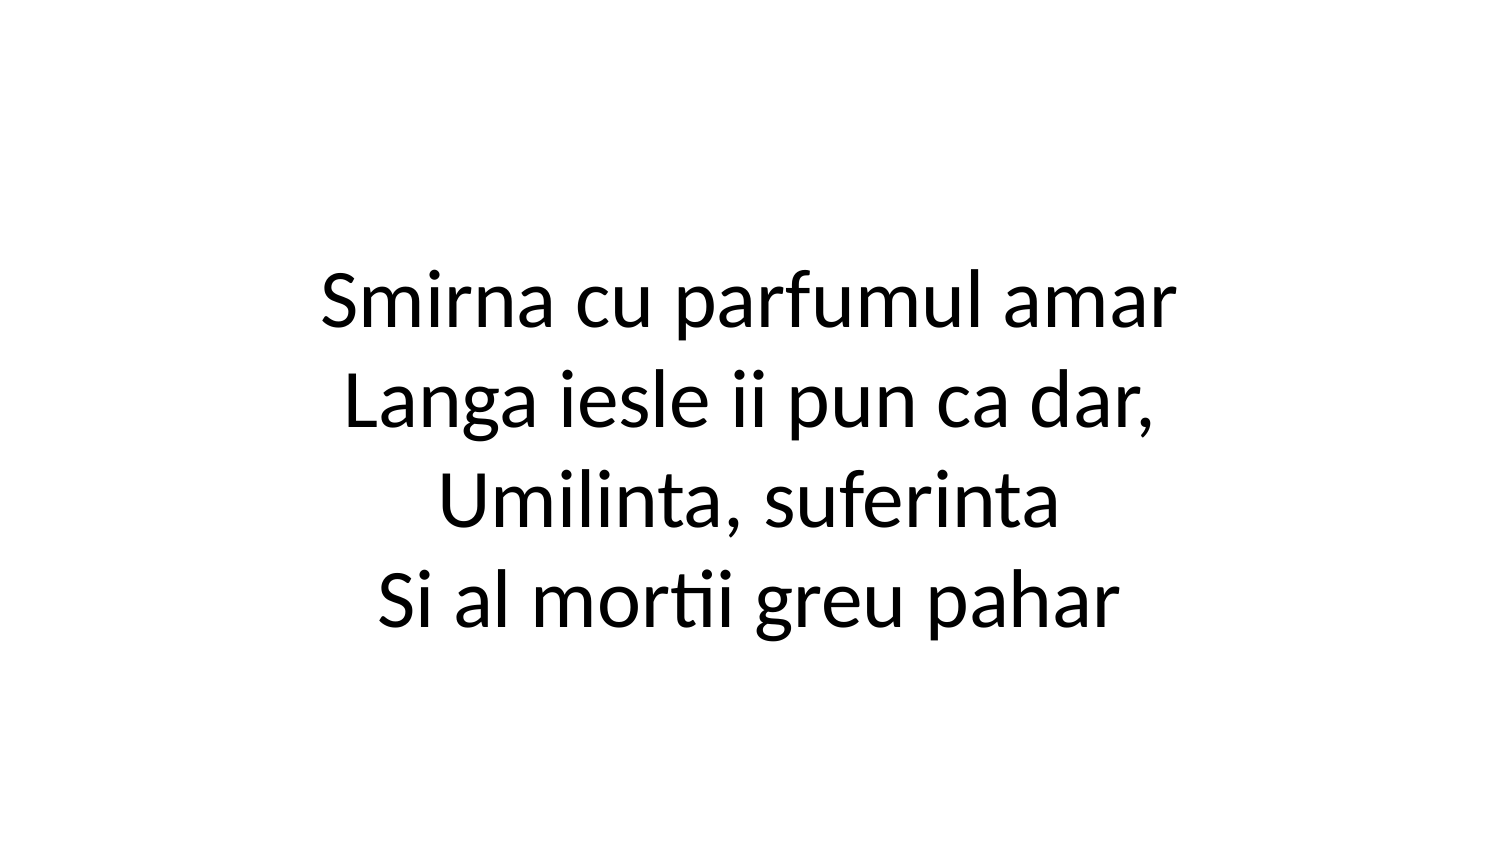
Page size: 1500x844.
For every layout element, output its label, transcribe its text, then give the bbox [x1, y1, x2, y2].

text_box Smirna cu parfumul amar Langa iesle ii pun ca dar, Umilinta, suferinta Si al mortii greu pahar [305, 192, 1195, 652]
